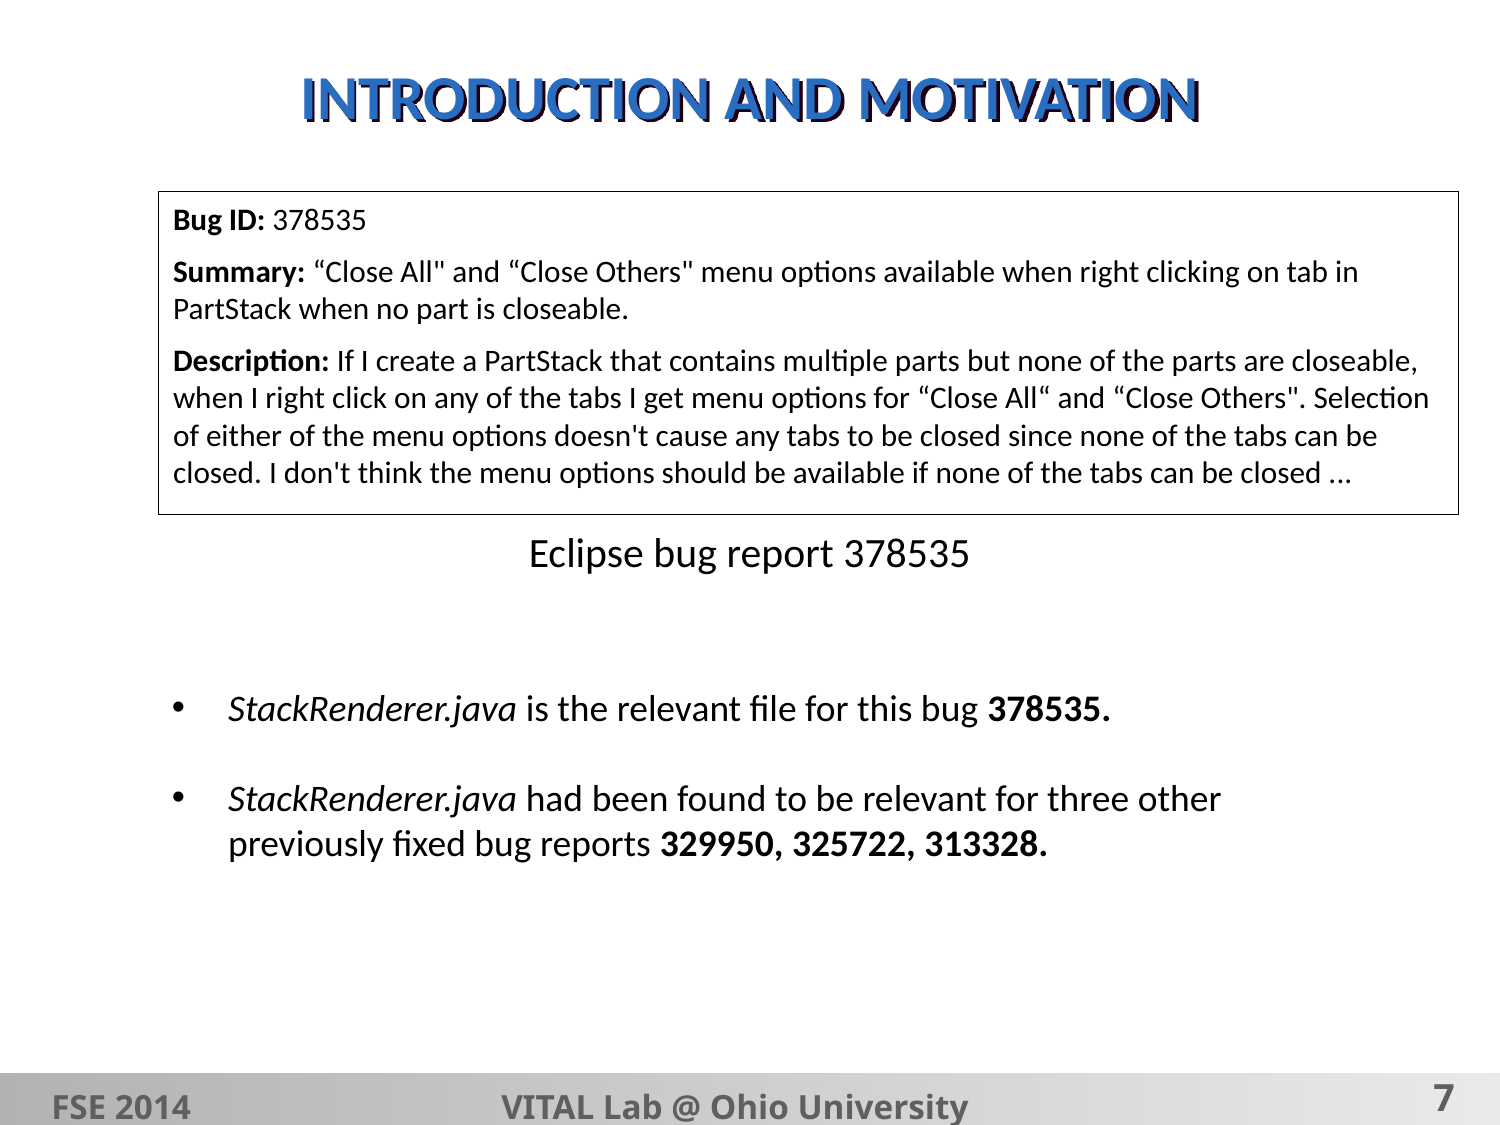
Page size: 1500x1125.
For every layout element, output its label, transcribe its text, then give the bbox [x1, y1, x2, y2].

list Bug ID: 378535 Summary: “Close All" and “Close Others" menu options available when right clicking on tab in PartStack when no part is closeable. Description: If I create a PartStack that contains multiple parts but none of the parts are closeable, when I right click on any of the tabs I get menu options for “Close All“ and “Close Others". Selection of either of the menu options doesn't cause any tabs to be closed since none of the tabs can be closed. I don't think the menu options should be available if none of the tabs can be closed ... [158, 191, 1459, 515]
footer FSE 2014 VITAL Lab @ Ohio University [36, 1039, 1430, 1125]
text_box Eclipse bug report 378535 [469, 518, 1031, 584]
title INTRODUCTION AND MOTIVATION [0, 0, 1500, 189]
text_box [0, 189, 1500, 1073]
text_box StackRenderer.java is the relevant file for this bug 378535. StackRenderer.java had been found to be relevant for three other previously fixed bug reports 329950, 325722, 313328. [157, 677, 1384, 872]
